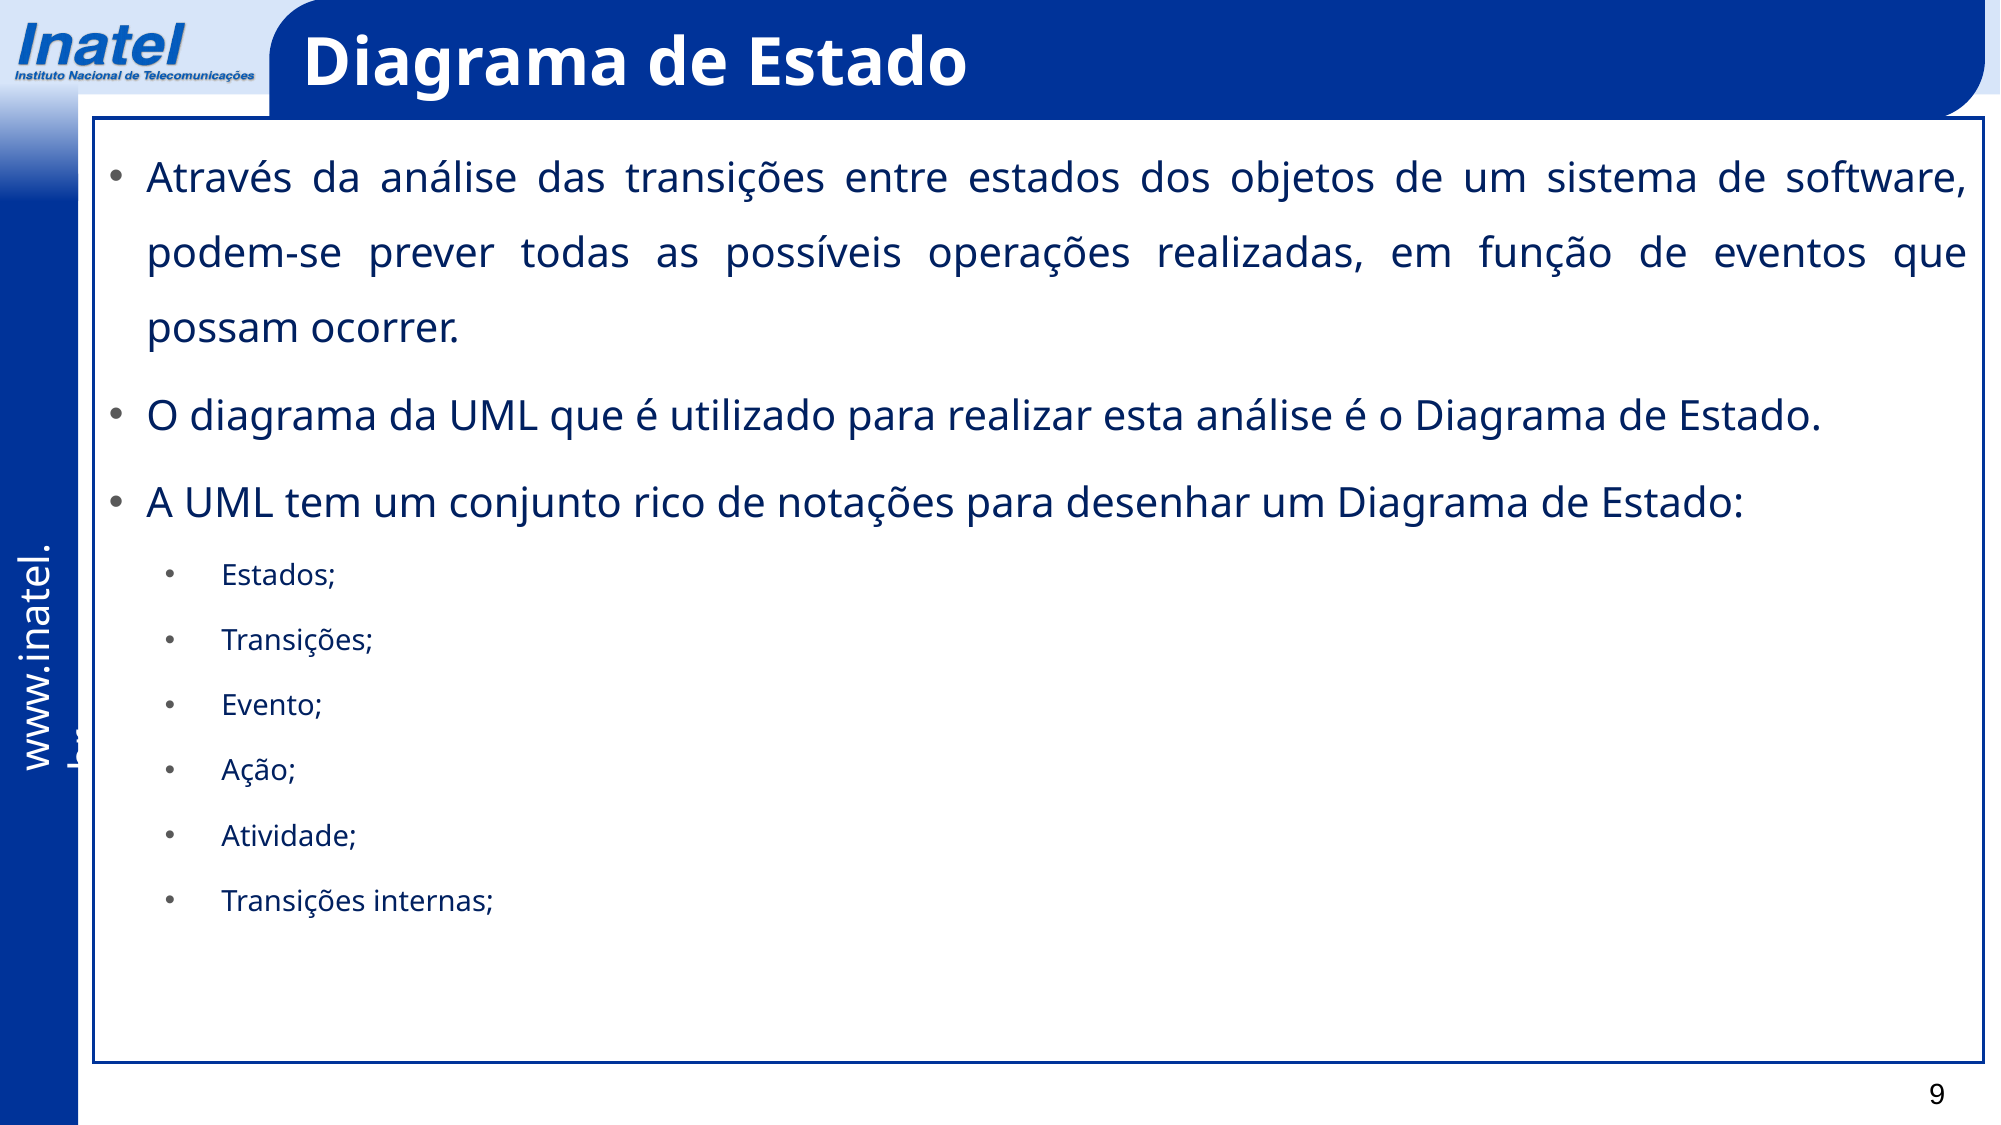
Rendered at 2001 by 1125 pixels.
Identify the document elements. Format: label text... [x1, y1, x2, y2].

picture [12, 20, 258, 85]
text_box Através da análise das transições entre estados dos objetos de um sistema de software, podem-se prever todas as possíveis operações realizadas, em função de eventos que possam ocorrer. O diagrama da UML que é utilizado para realizar esta análise é o Diagrama de Estado. A UML tem um conjunto rico de notações para desenhar um Diagrama de Estado: Estados; Transições; Evento; Ação; Atividade; Transições internas; [93, 117, 1984, 1064]
text_box Diagrama de Estado [269, 0, 1985, 120]
